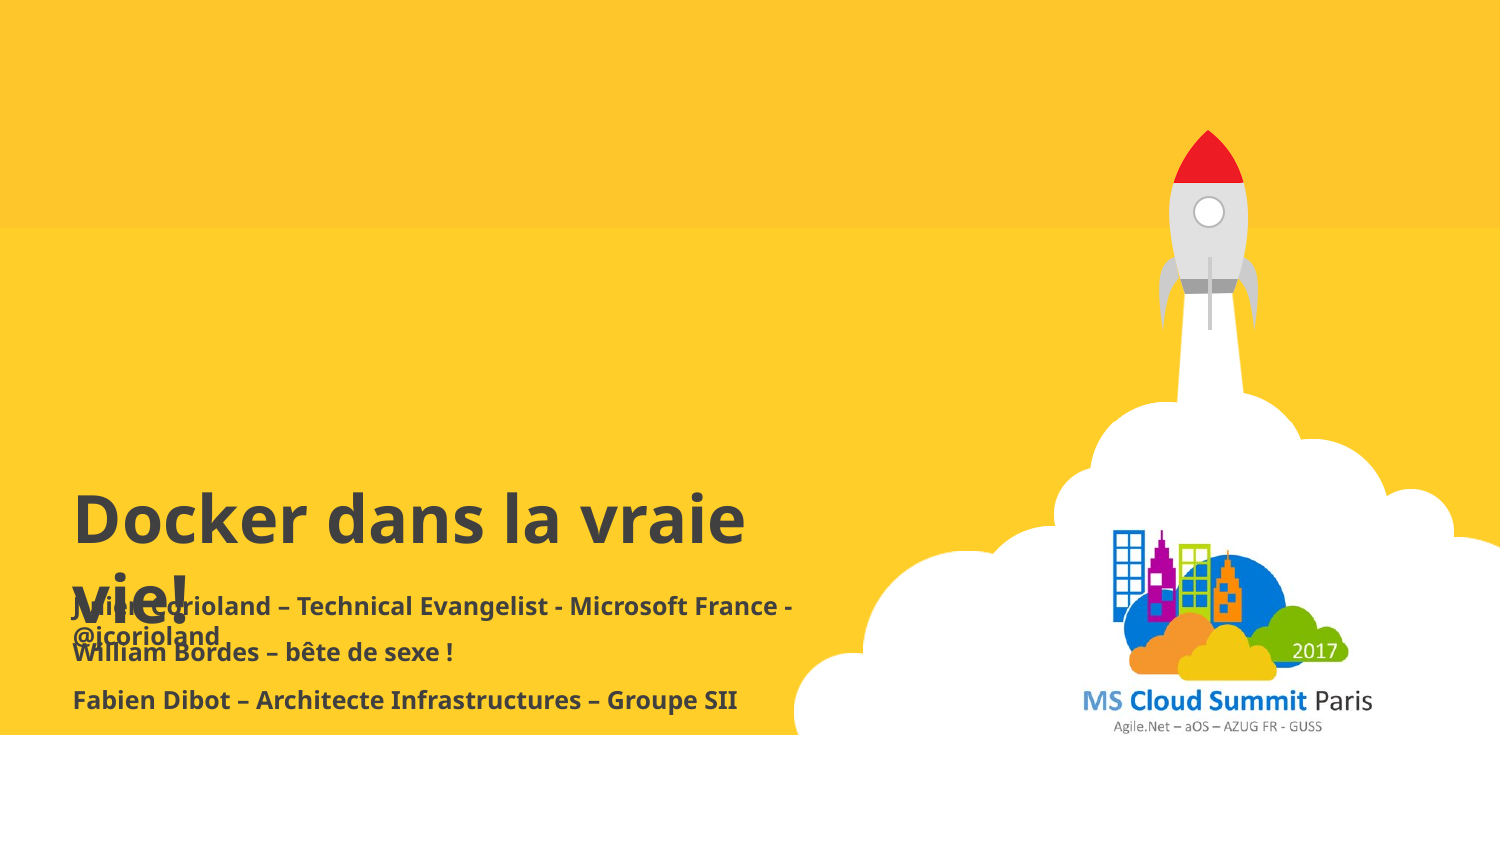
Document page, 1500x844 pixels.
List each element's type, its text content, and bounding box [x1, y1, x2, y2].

text_box Docker dans la vraie vie! [57, 469, 856, 644]
picture [0, 0, 1500, 844]
text_box Fabien Dibot – Architecte Infrastructures – Groupe SII [57, 677, 856, 722]
text_box William Bordes – bête de sexe ! [57, 644, 856, 674]
text_box Julien Corioland – Technical Evangelist - Microsoft France - @jcorioland [58, 583, 880, 659]
